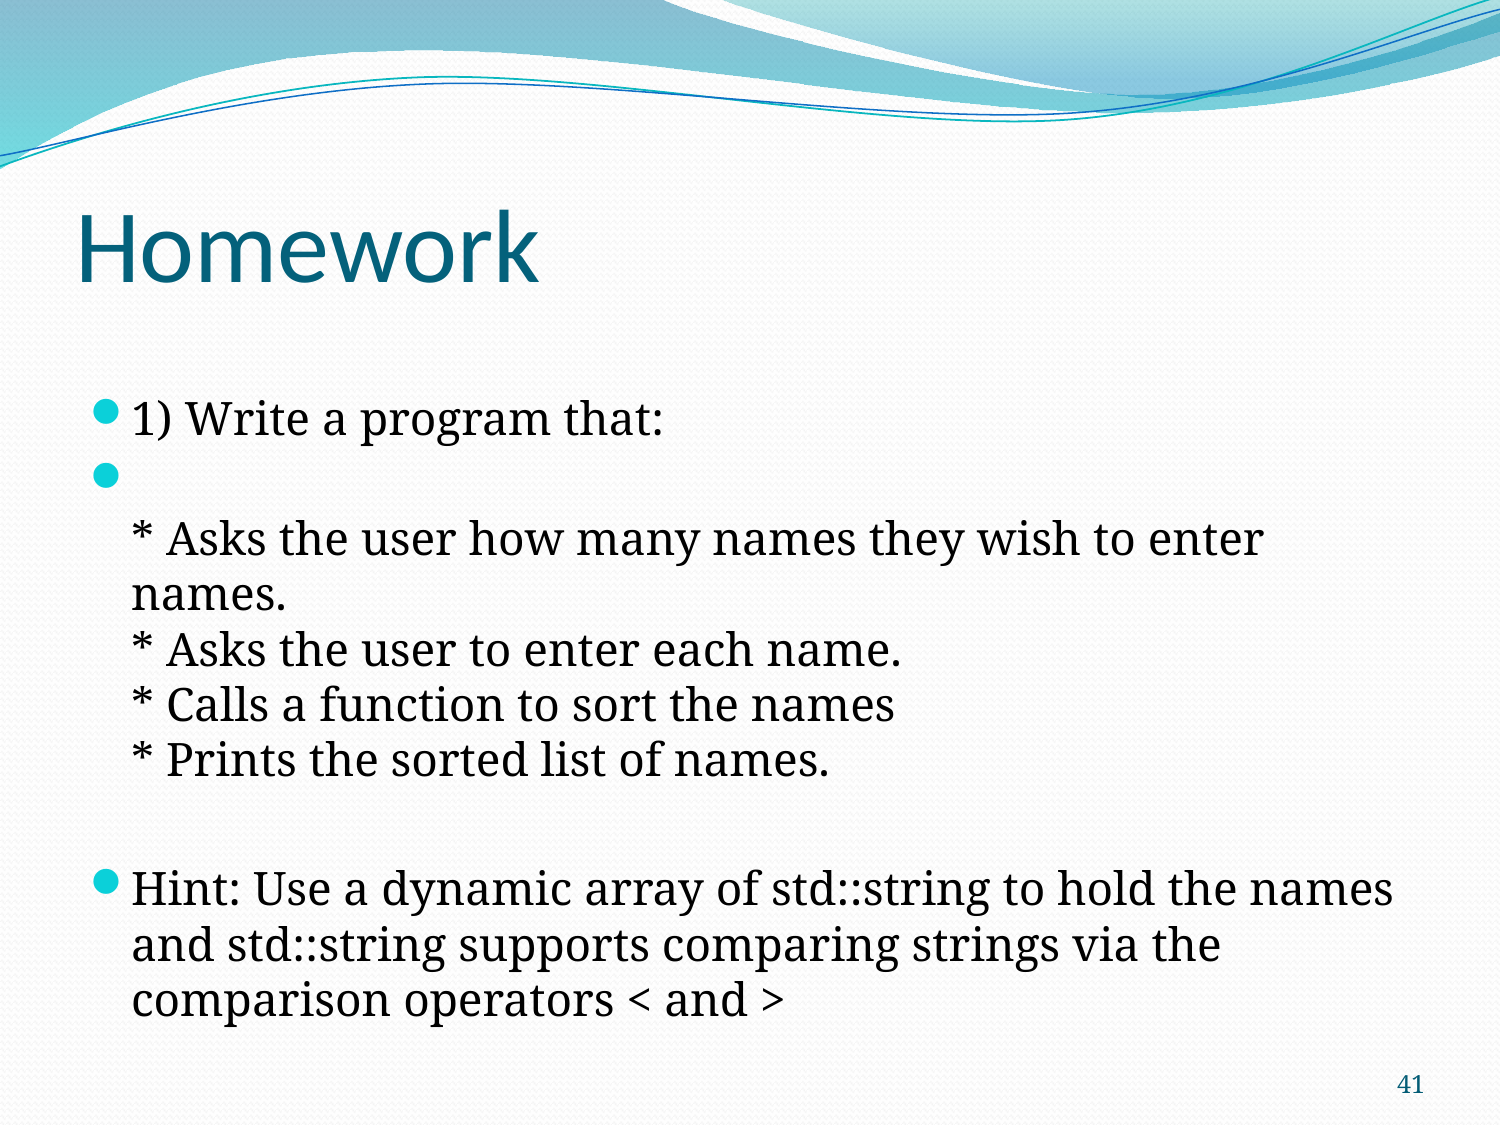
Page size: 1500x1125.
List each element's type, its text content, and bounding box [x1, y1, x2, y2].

slide_number 41 [1299, 1042, 1425, 1103]
list 1) Write a program that: * Asks the user how many names they wish to enter names. * Asks the user to enter each name. * Calls a function to sort the names * Prints the sorted list of names. Hint: Use a dynamic array of std::string to hold the names and std::string supports comparing strings via the comparison operators < and > [75, 317, 1425, 1038]
title Homework [75, 115, 1425, 303]
